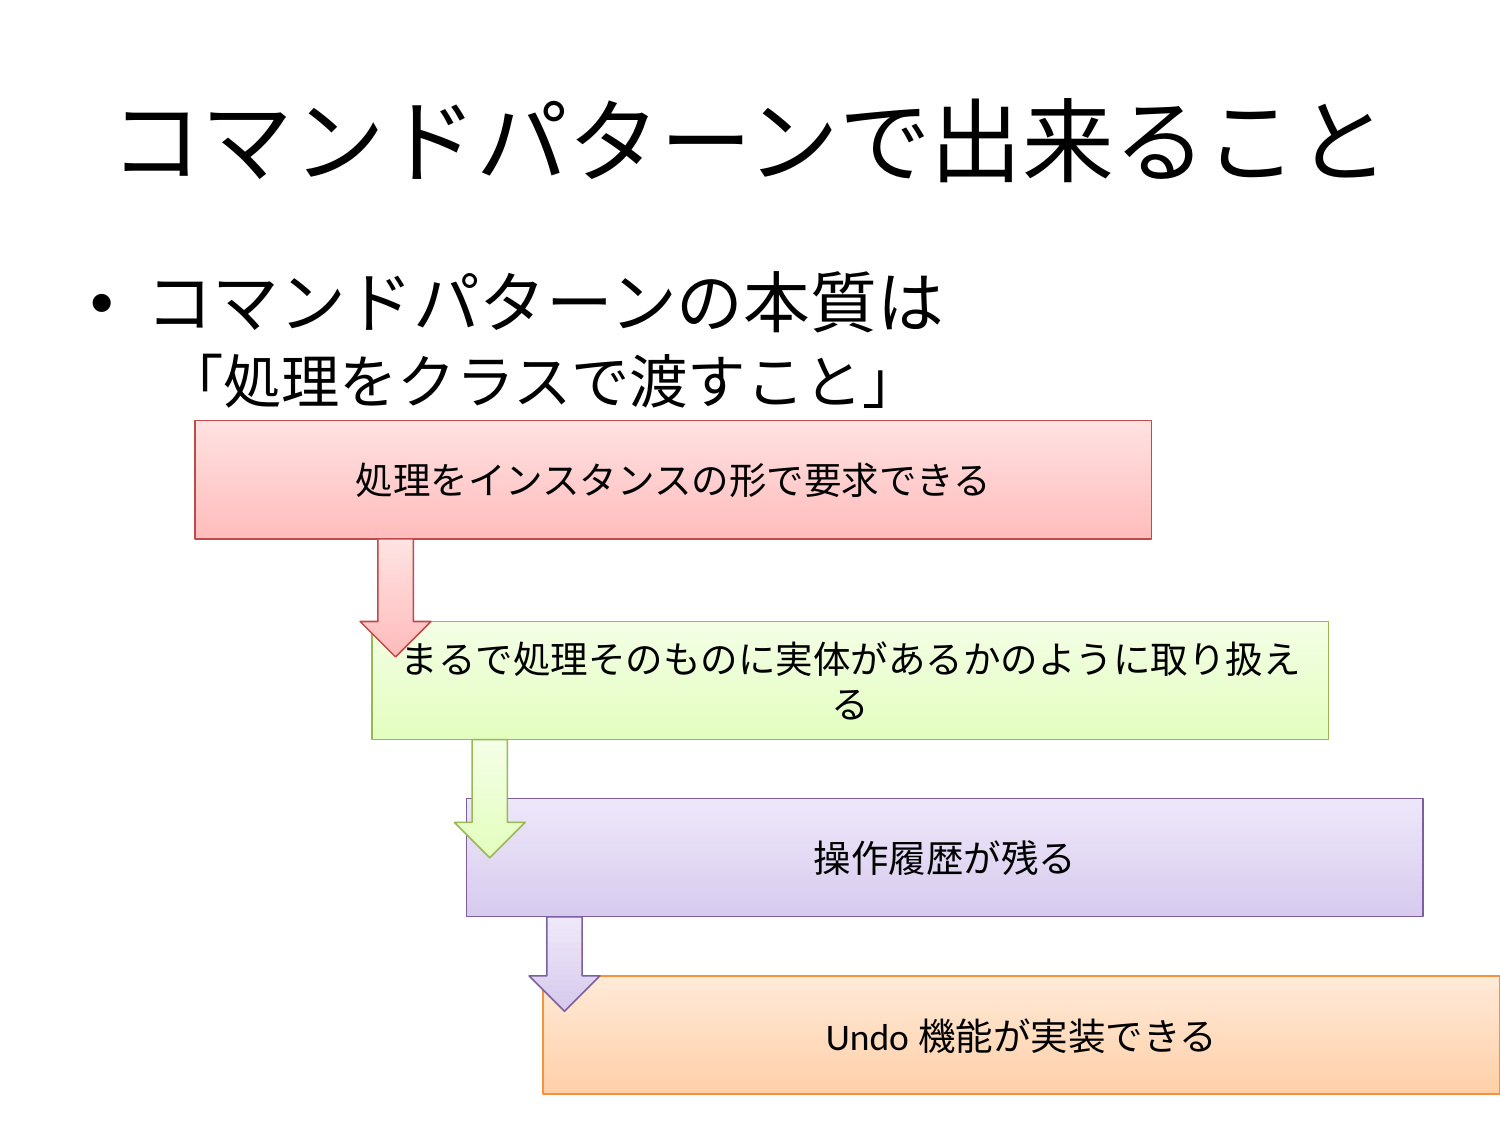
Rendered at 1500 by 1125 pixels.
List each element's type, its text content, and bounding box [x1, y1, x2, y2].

text_box 処理をインスタンスの形で要求できる [194, 420, 1152, 539]
text_box [360, 538, 431, 657]
title コマンドパターンで出来ること [75, 45, 1425, 233]
text_box [454, 739, 526, 858]
list コマンドパターンの本質は 「処理をクラスで渡すこと」 [75, 262, 987, 433]
text_box [529, 916, 600, 1012]
text_box まるで処理そのものに実体があるかのように取り扱える [371, 621, 1329, 740]
text_box 操作履歴が残る [466, 798, 1424, 917]
text_box Undo機能が実装できる [543, 975, 1500, 1094]
